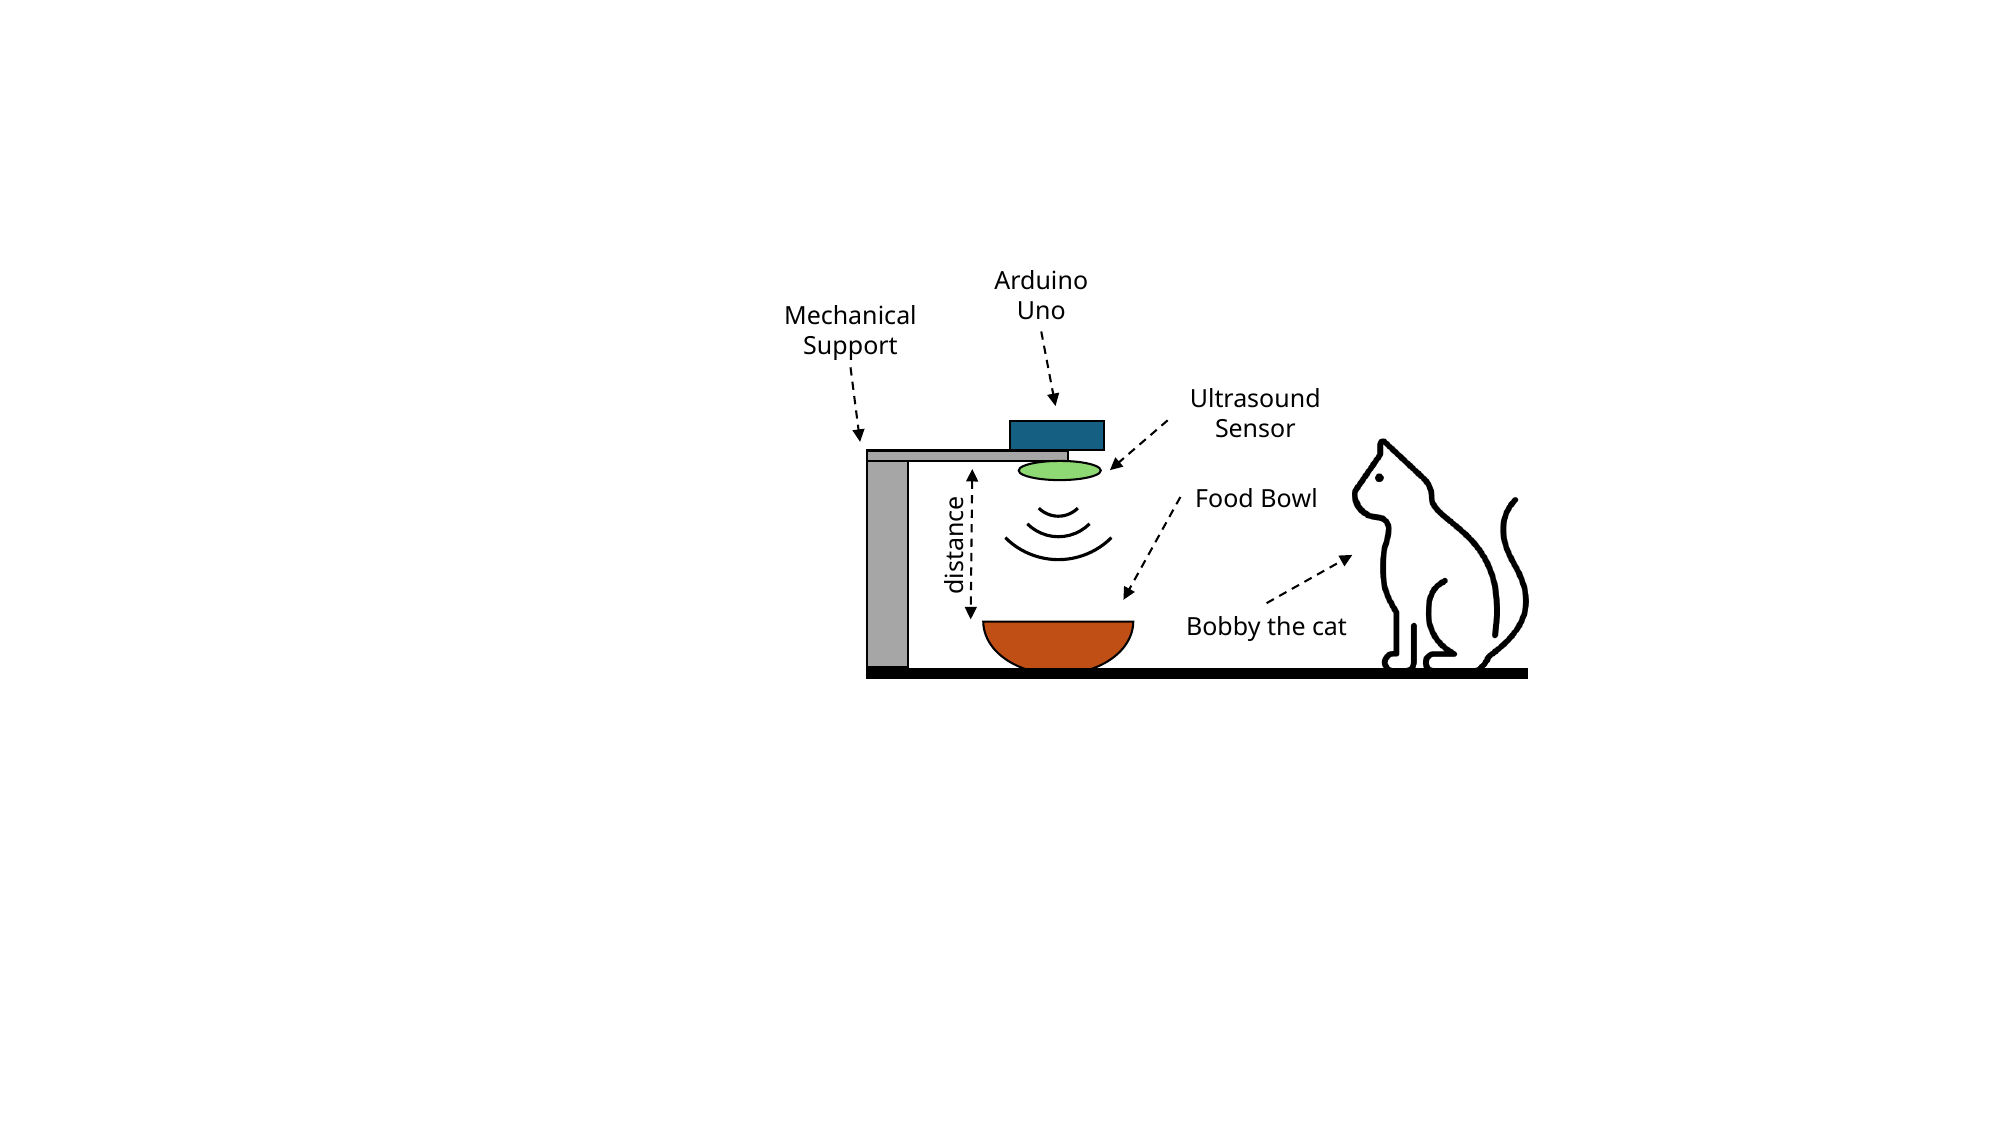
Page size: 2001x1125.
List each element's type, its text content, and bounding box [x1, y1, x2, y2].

picture [1299, 415, 1578, 695]
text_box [1122, 496, 1185, 601]
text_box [1266, 554, 1353, 604]
text_box Mechanical Support [757, 292, 944, 368]
text_box distance [930, 481, 970, 610]
text_box [866, 668, 1299, 679]
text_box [1040, 301, 1056, 407]
text_box Food Bowl [1180, 474, 1299, 520]
text_box Ultrasound Sensor [1166, 375, 1344, 450]
text_box [866, 449, 1069, 462]
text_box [849, 367, 861, 443]
text_box Arduino Uno [952, 256, 1130, 332]
text_box [1037, 488, 1079, 518]
text_box [982, 620, 1135, 668]
text_box [866, 462, 909, 668]
text_box [1009, 420, 1105, 451]
text_box [1026, 511, 1091, 539]
text_box [1017, 459, 1102, 482]
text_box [1109, 419, 1169, 471]
text_box [1004, 484, 1113, 562]
text_box Bobby the cat [1171, 603, 1299, 648]
